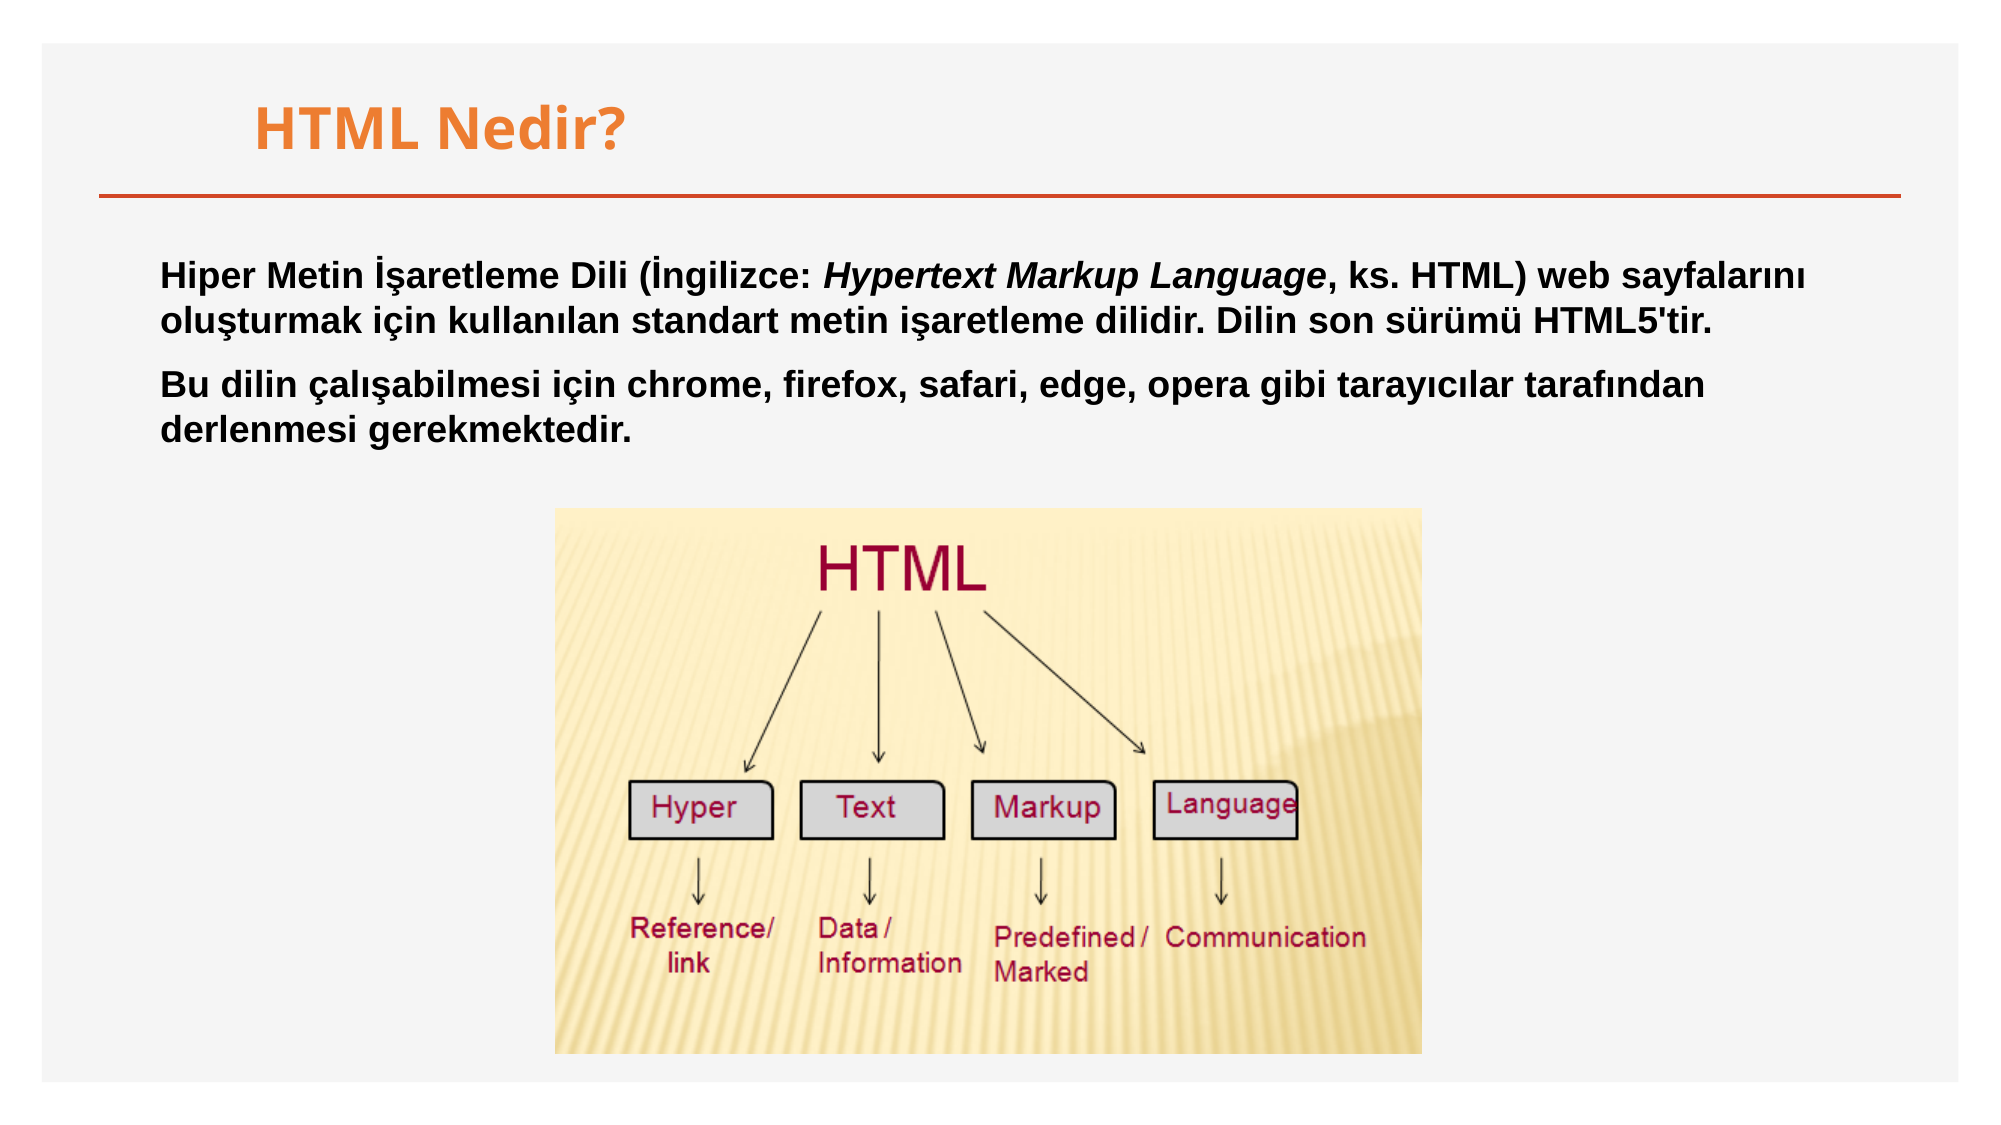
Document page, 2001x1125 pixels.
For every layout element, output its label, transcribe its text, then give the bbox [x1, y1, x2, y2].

text_box Hiper Metin İşaretleme Dili (İngilizce: Hypertext Markup Language, ks. HTML) web sayfalarını oluşturmak için kullanılan standart metin işaretleme dilidir. Dilin son sürümü HTML5'tir. Bu dilin çalışabilmesi için chrome, firefox, safari, edge, opera gibi tarayıcılar tarafından derlenmesi gerekmektedir. [145, 243, 1853, 457]
text_box HTML Nedir? [239, 84, 641, 169]
picture [555, 508, 1423, 1054]
